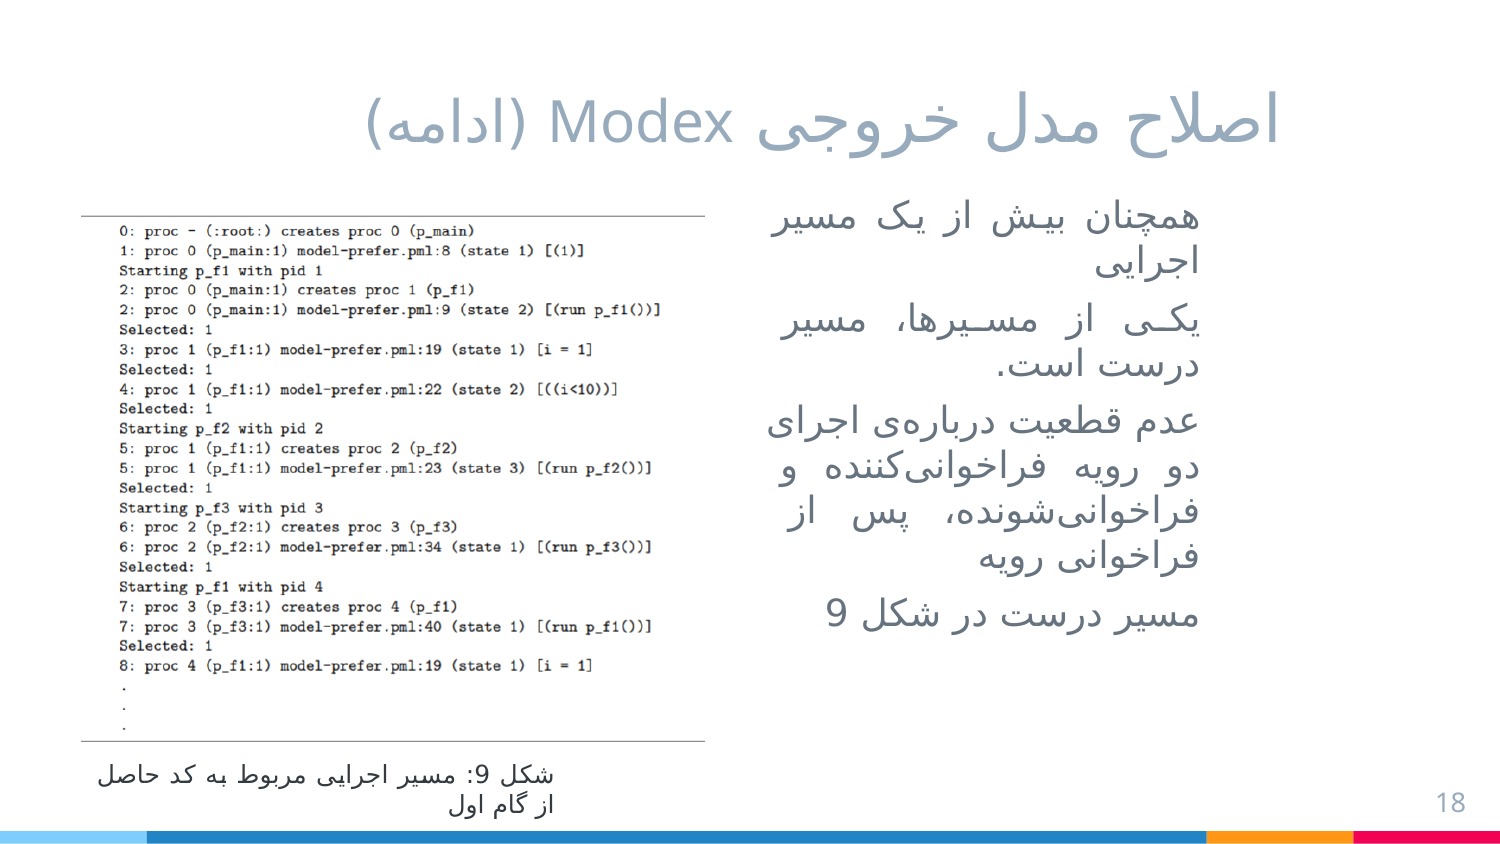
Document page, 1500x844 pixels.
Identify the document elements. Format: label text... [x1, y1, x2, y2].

picture [80, 210, 706, 749]
text_box شکل 9: مسیر اجرایی مربوط به کد حاصل از گام اول [80, 754, 570, 812]
slide_number 18 [1391, 770, 1482, 822]
list همچنان بیش از یک مسیر اجرایی یکی از مسیرها، مسیر درست است. عدم قطعیت درباره‌ی اجرای دو رویه فراخوانی‌کننده و فراخوانی‌شونده، پس از فراخوانی رویه مسیر درست در شکل 9 [751, 176, 1375, 578]
title اصلاح مدل خروجی Modex (ادامه) [237, 29, 1298, 171]
